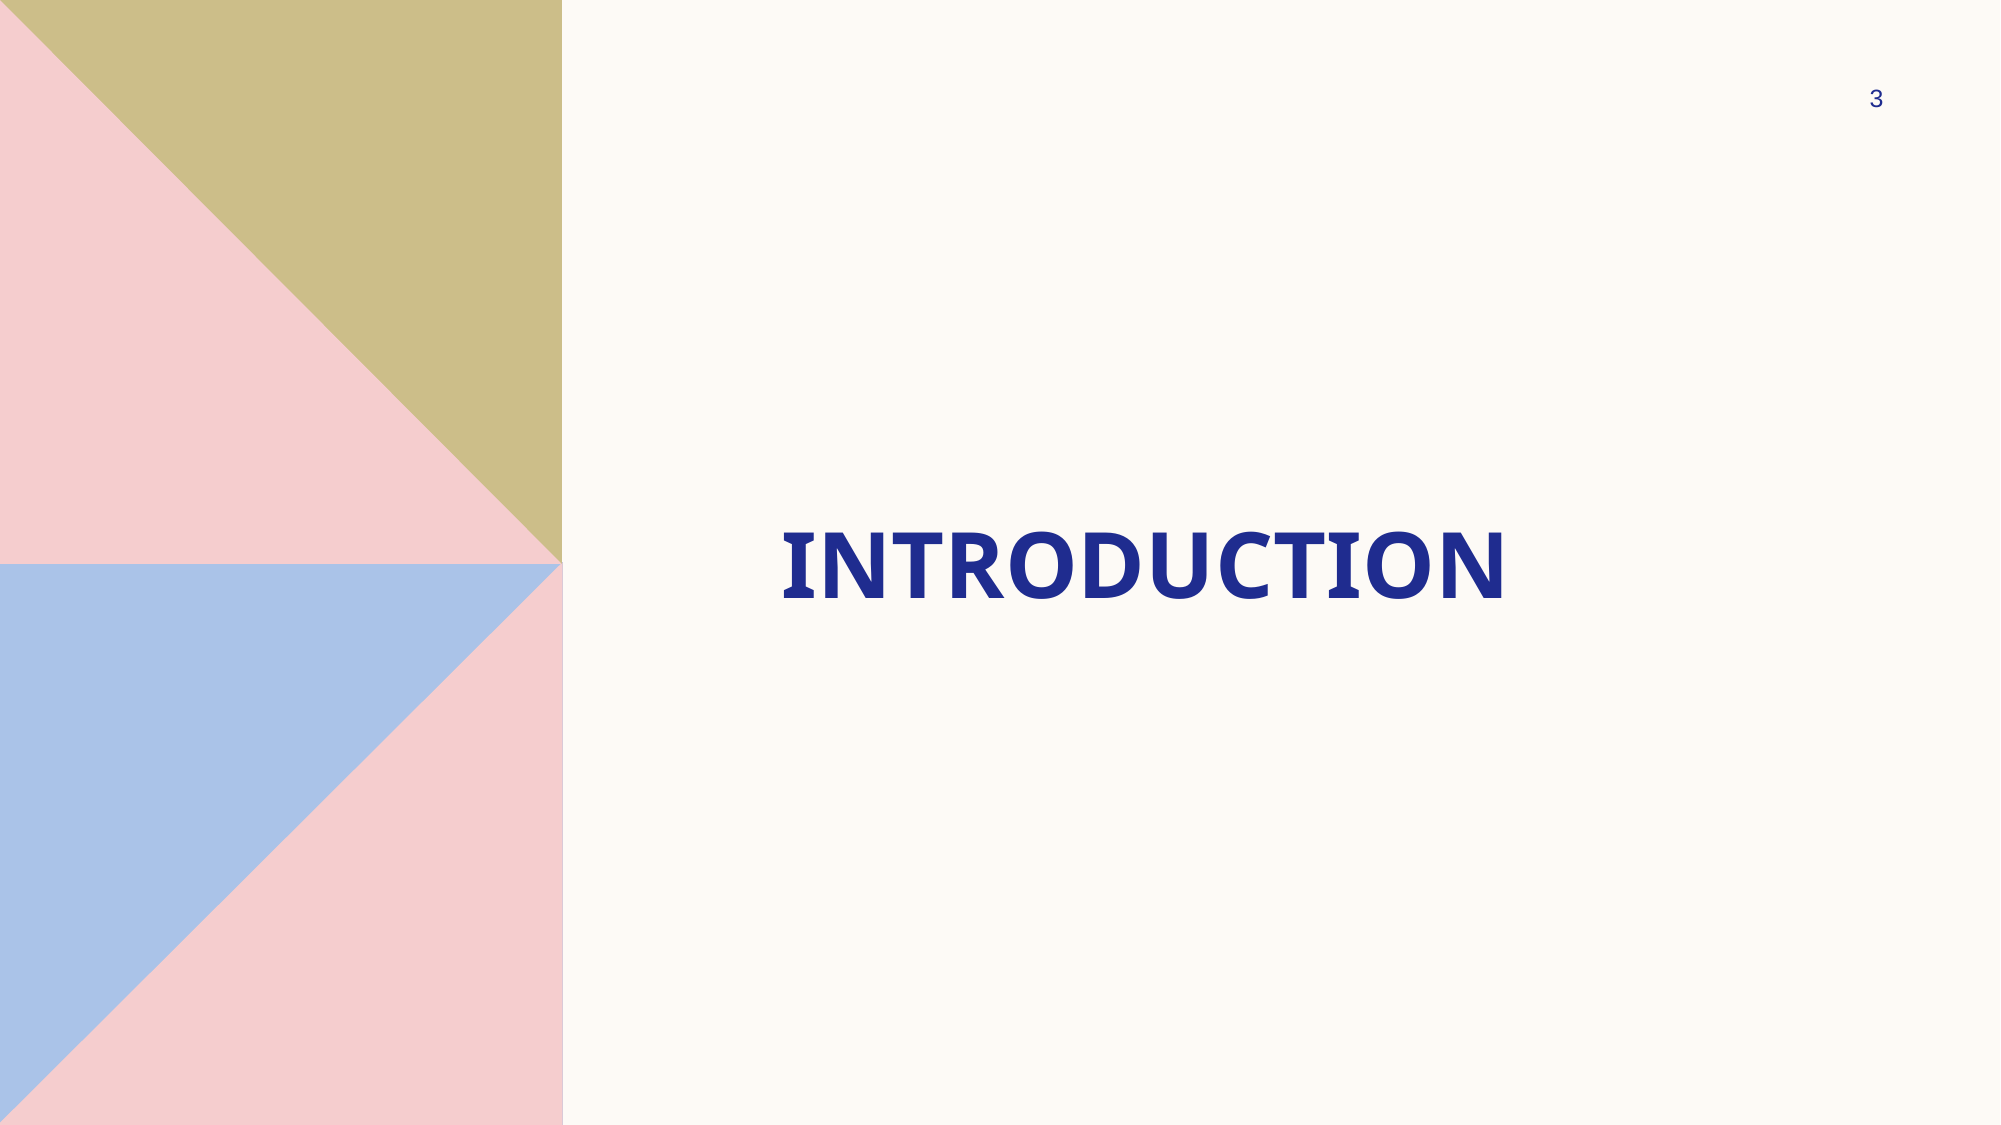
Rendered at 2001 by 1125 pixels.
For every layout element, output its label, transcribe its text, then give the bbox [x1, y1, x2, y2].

title Introduction [766, 499, 1877, 626]
slide_number 3 [1795, 75, 1958, 120]
